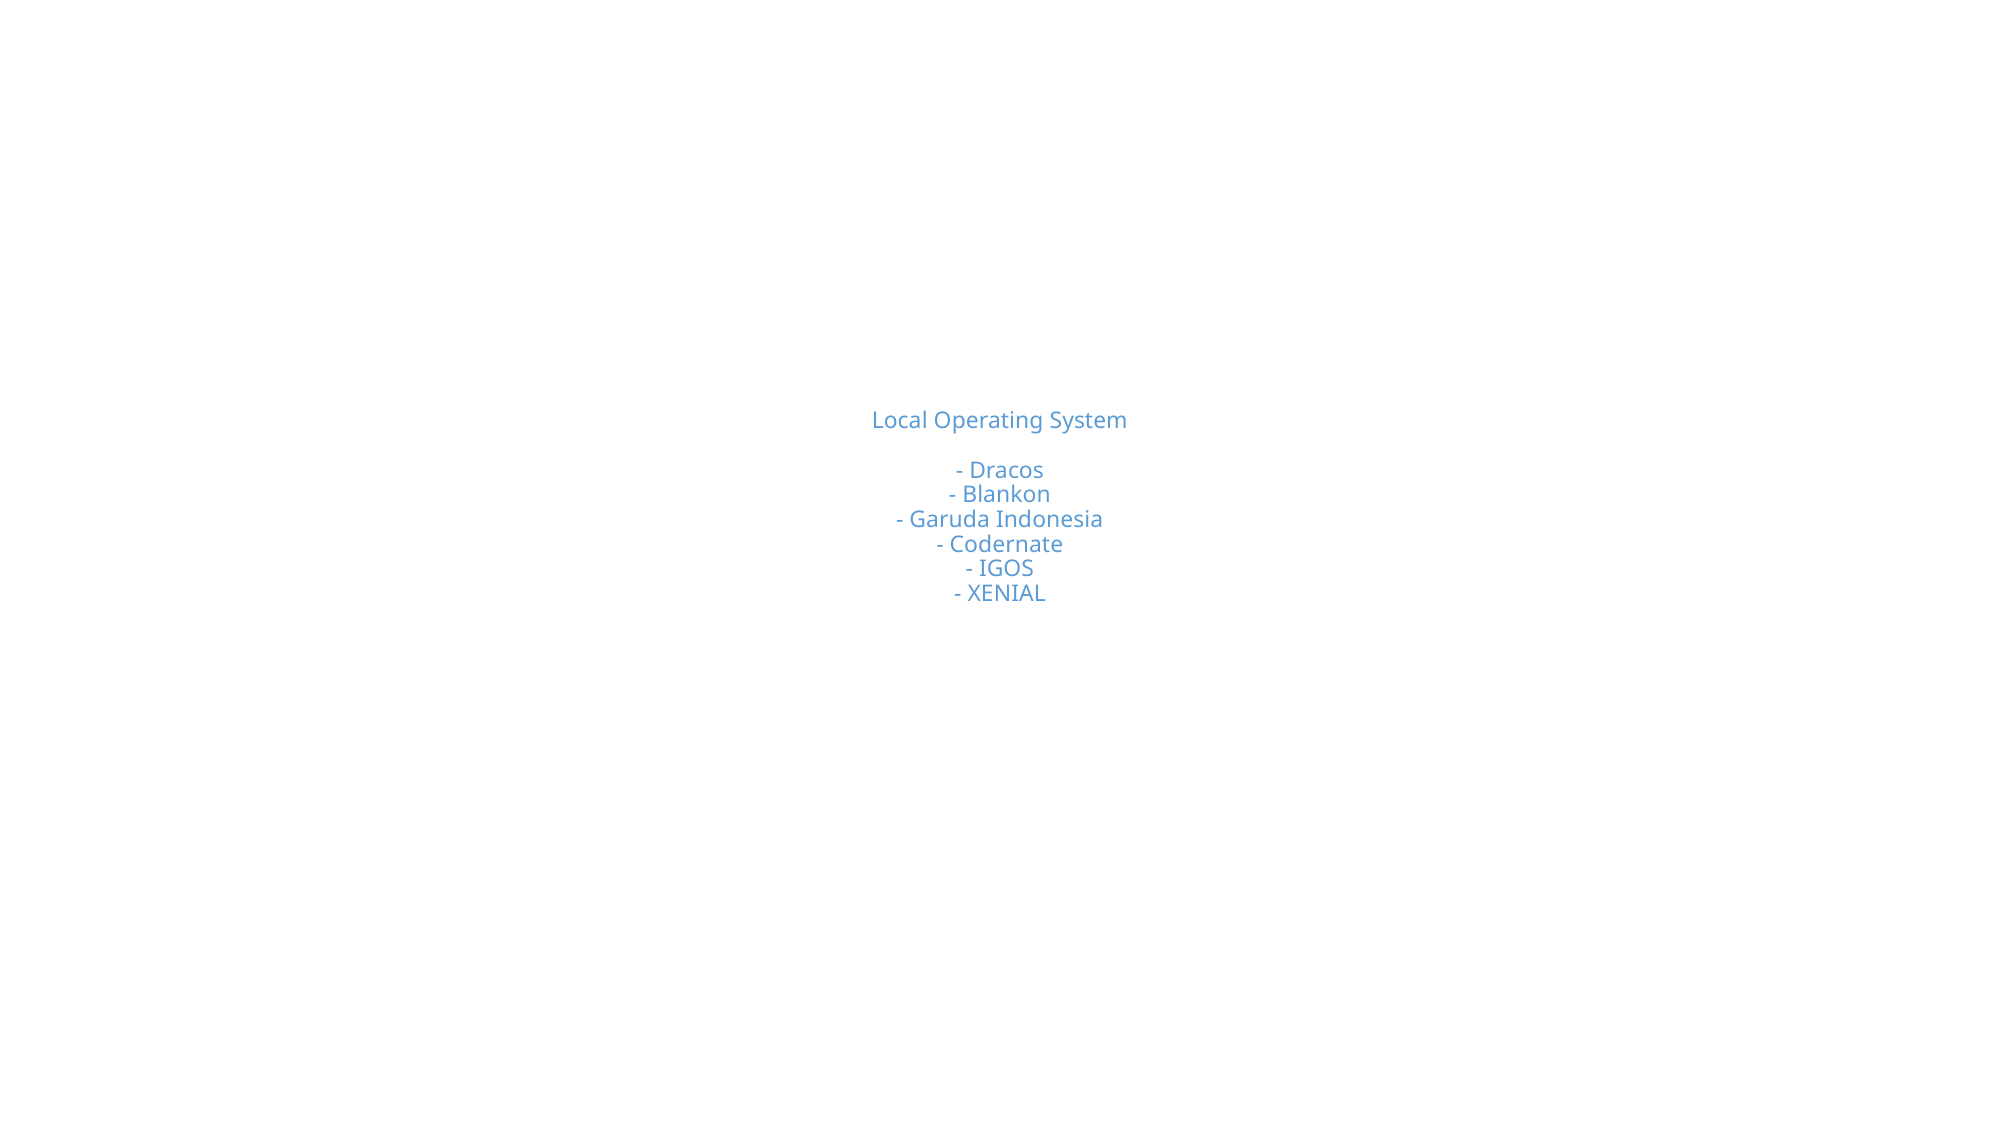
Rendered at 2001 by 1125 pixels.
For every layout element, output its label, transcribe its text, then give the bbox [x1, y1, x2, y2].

title Local Operating System - Dracos - Blankon - Garuda Indonesia - Codernate - IGOS - XENIAL [137, 399, 1863, 617]
